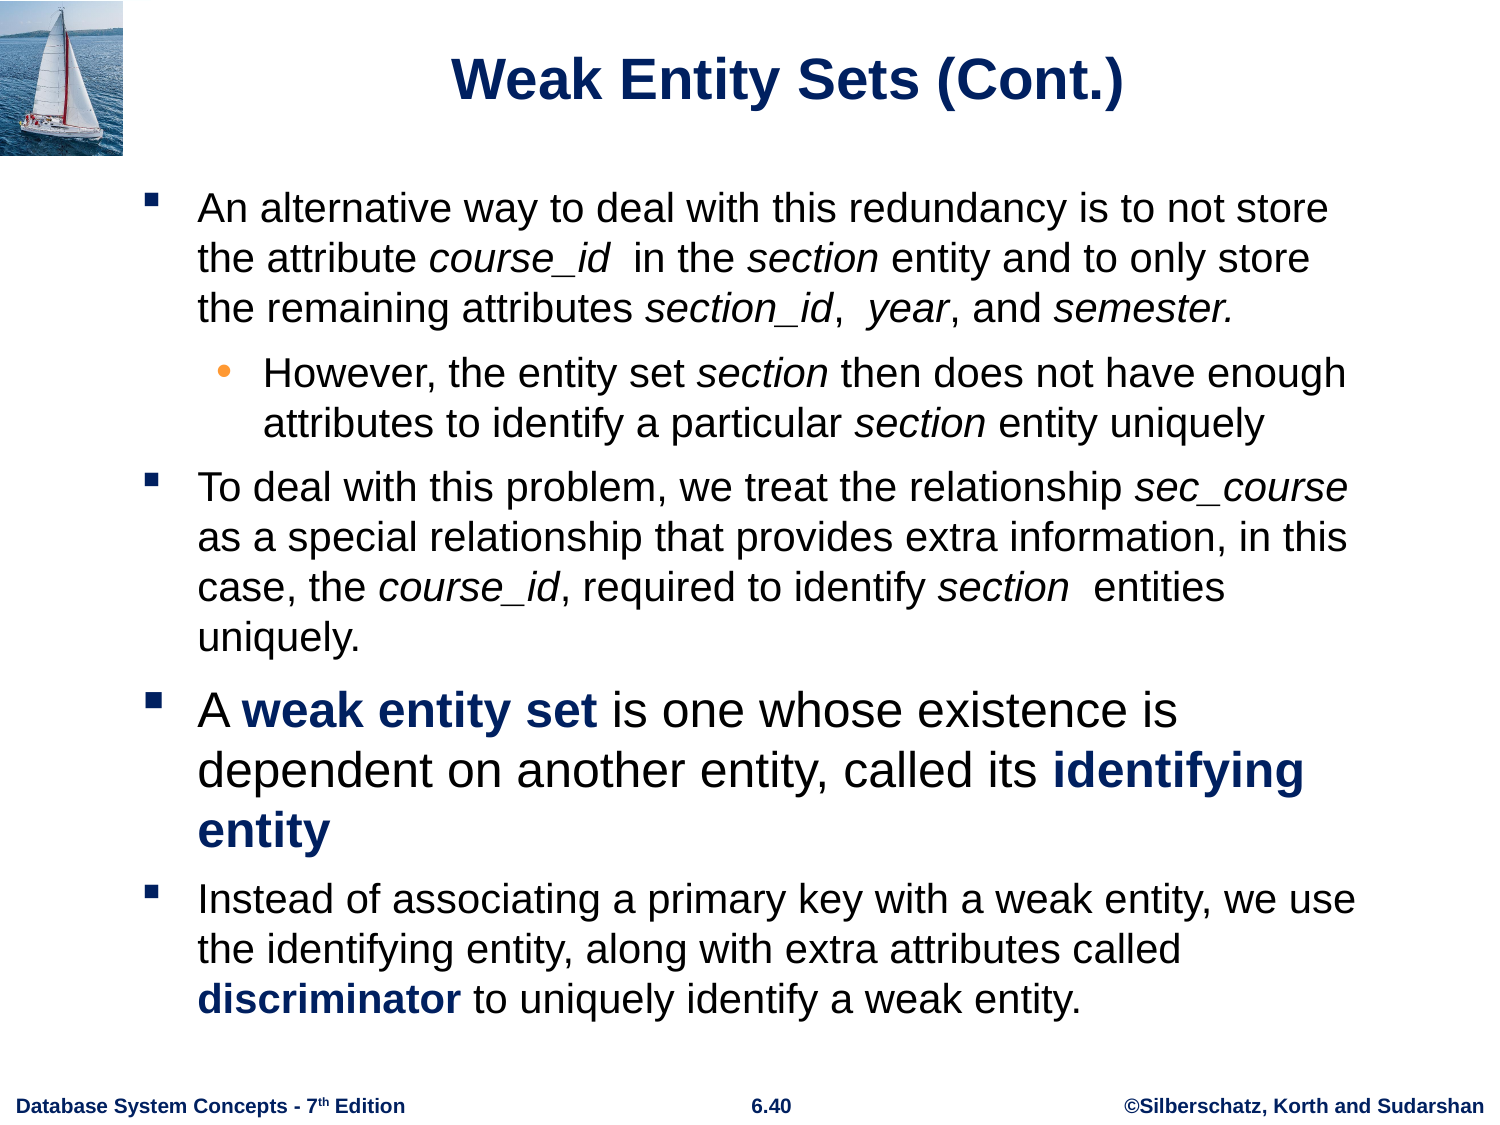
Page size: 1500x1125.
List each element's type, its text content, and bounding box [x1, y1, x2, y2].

title Weak Entity Sets (Cont.) [125, 18, 1452, 120]
picture [0, 1, 123, 156]
list An alternative way to deal with this redundancy is to not store the attribute course_id in the section entity and to only store the remaining attributes section_id, year, and semester. However, the entity set section then does not have enough attributes to identify a particular section entity uniquely To deal with this problem, we treat the relationship sec_course as a special relationship that provides extra information, in this case, the course_id, required to identify section entities uniquely. A weak entity set is one whose existence is dependent on another entity, called its identifying entity Instead of associating a primary key with a weak entity, we use the identifying entity, along with extra attributes called discriminator to uniquely identify a weak entity. [126, 173, 1384, 1001]
